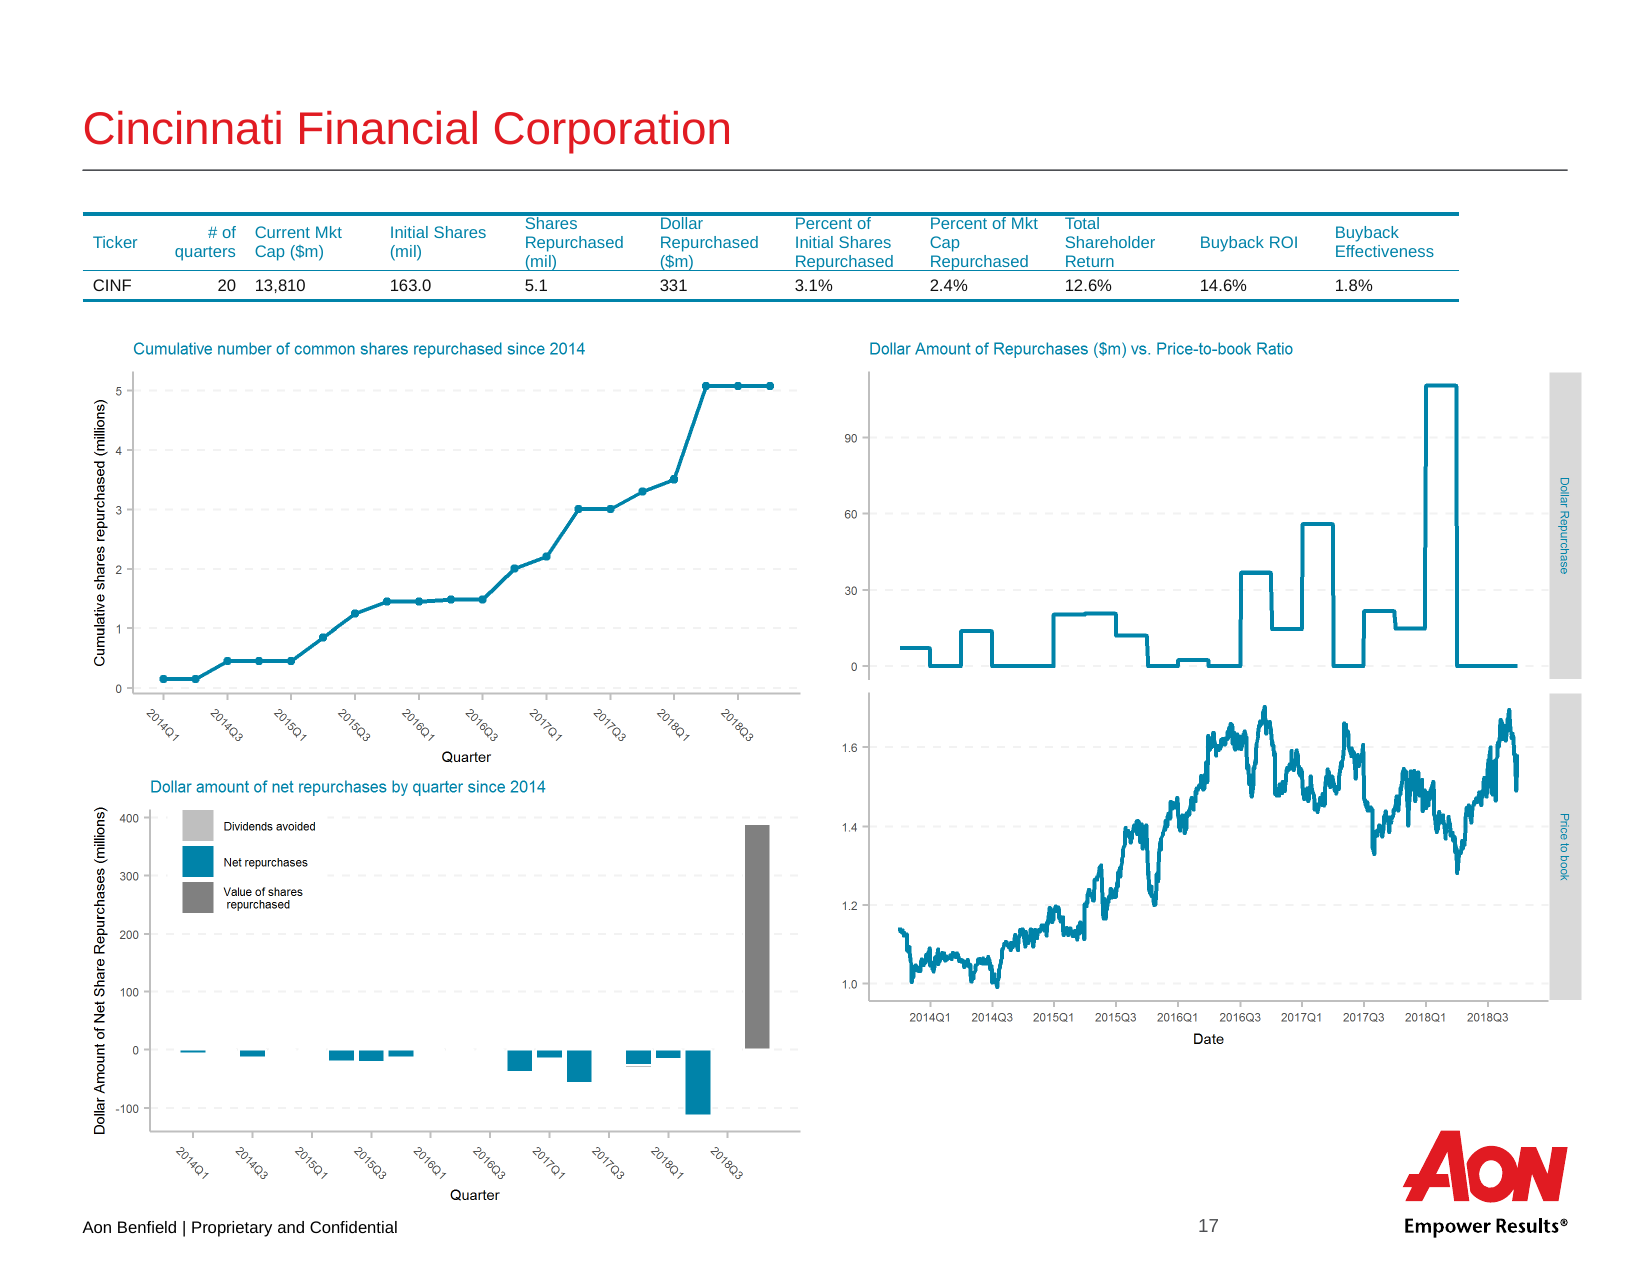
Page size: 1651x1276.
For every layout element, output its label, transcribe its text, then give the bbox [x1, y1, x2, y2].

table_cell 2.4% [919, 271, 1054, 299]
table_header Initial Shares (mil) [379, 216, 514, 270]
title Cincinnati Financial Corporation [82, 74, 1571, 154]
table_header Percent of Mkt Cap Repurchased [919, 216, 1054, 270]
table_header Percent of Initial Shares Repurchased [784, 216, 919, 270]
table_cell 14.6% [1189, 271, 1324, 299]
table_cell 5.1 [514, 271, 649, 299]
table_cell 331 [649, 271, 784, 299]
table_cell 1.8% [1324, 271, 1459, 299]
picture [829, 329, 1595, 1061]
table_cell CINF [83, 271, 163, 299]
table_header Buyback ROI [1189, 216, 1324, 270]
table_header Current Mkt Cap ($m) [244, 216, 379, 270]
table_header Dollar Repurchased ($m) [649, 216, 784, 270]
table_cell 3.1% [784, 271, 919, 299]
table_header Total Shareholder Return [1054, 216, 1189, 270]
table_header Ticker [83, 216, 163, 270]
table_cell 20 [163, 271, 244, 299]
table_header Buyback Effectiveness [1324, 216, 1459, 270]
table_cell 12.6% [1054, 271, 1189, 299]
table_cell 13,810 [244, 271, 379, 299]
table_header # of quarters [163, 216, 244, 270]
picture [80, 329, 814, 1217]
table_header Shares Repurchased (mil) [514, 216, 649, 270]
table_cell 163.0 [379, 271, 514, 299]
